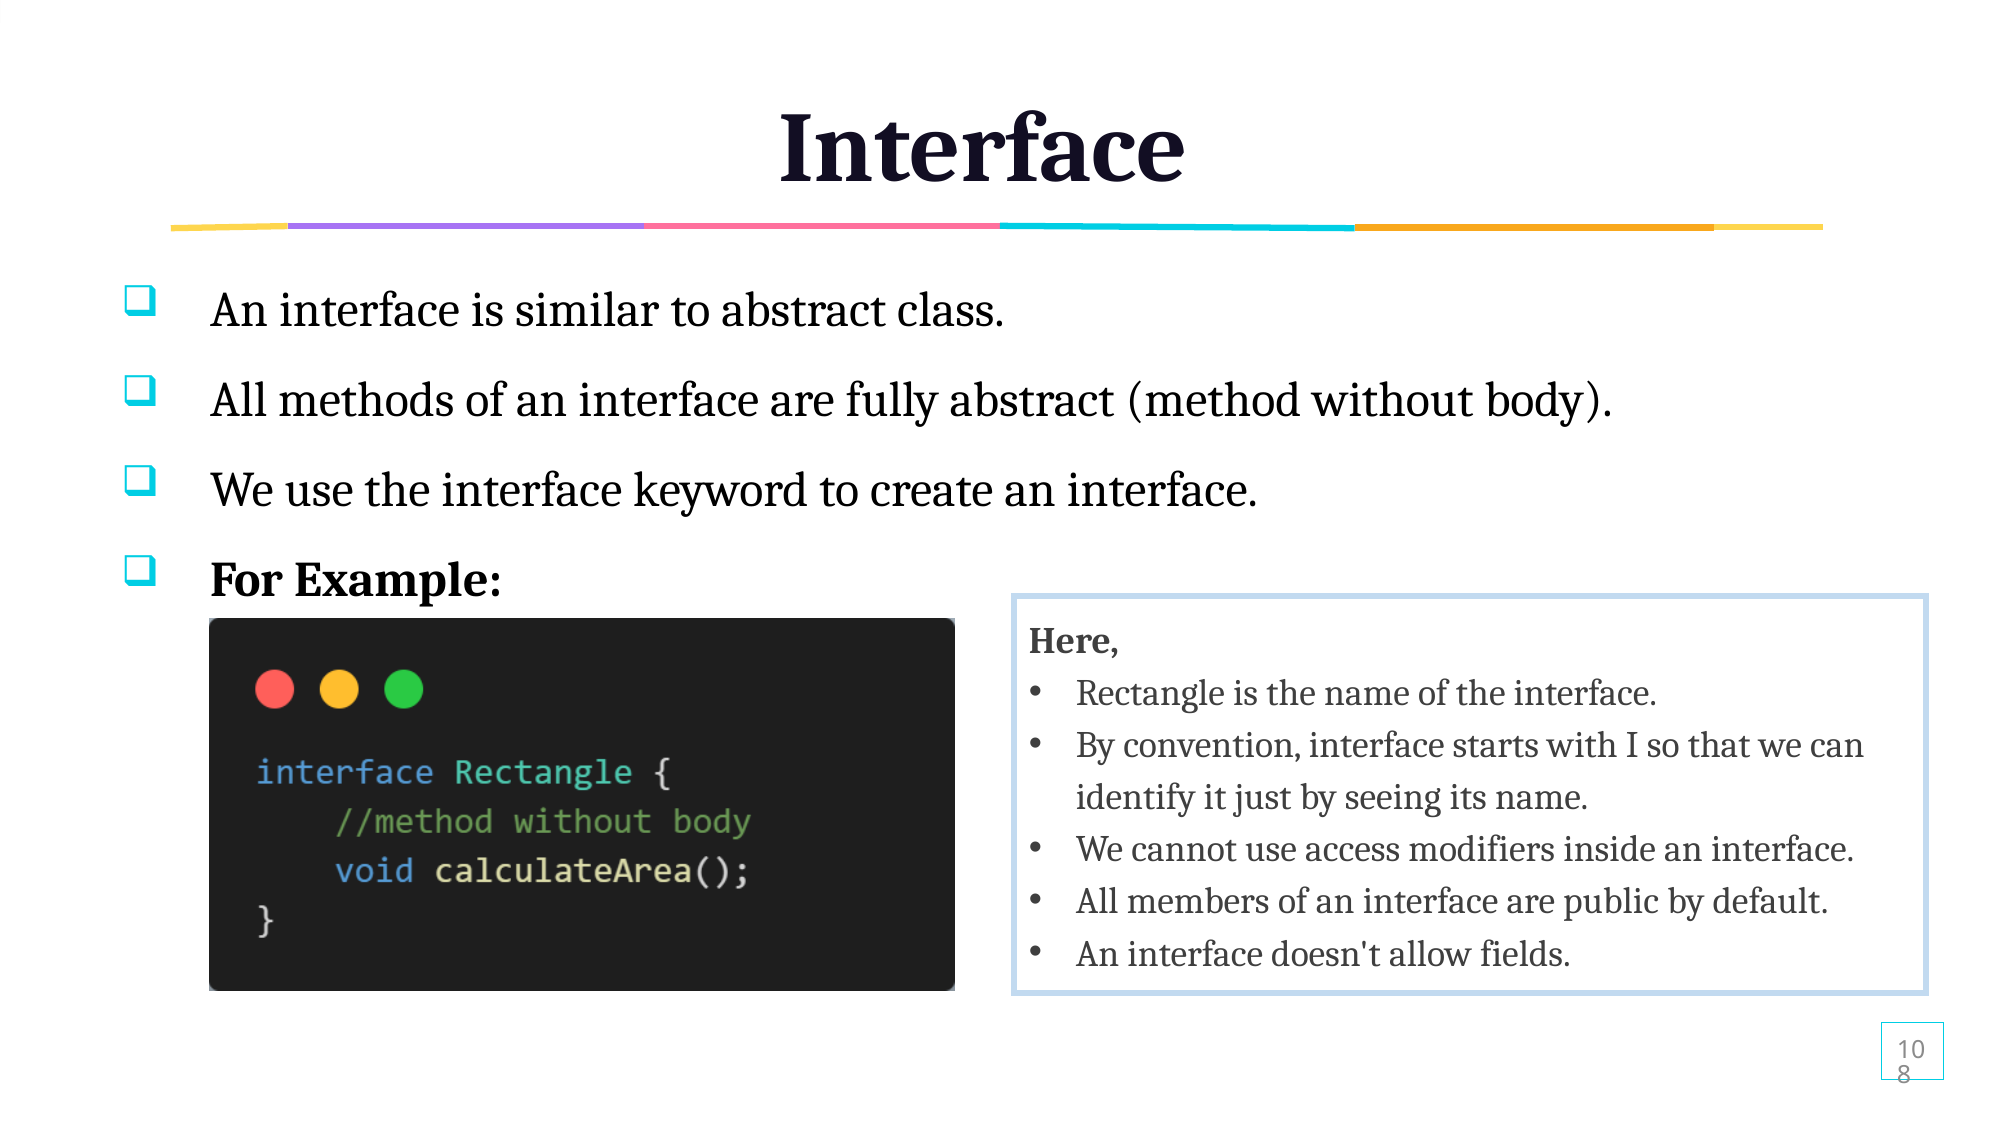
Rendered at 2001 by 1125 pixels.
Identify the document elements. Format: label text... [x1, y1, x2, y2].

title Interface [106, 75, 1882, 209]
list An interface is similar to abstract class. All methods of an interface are fully abstract (method without body). We use the interface keyword to create an interface. For Example: [106, 238, 1944, 944]
slide_number 108 [1881, 1022, 1944, 1080]
text_box Here, Rectangle is the name of the interface. By convention, interface starts with I so that we can identify it just by seeing its name. We cannot use access modifiers inside an interface. All members of an interface are public by default. An interface doesn't allow fields. [1013, 595, 1927, 994]
picture [209, 618, 955, 991]
